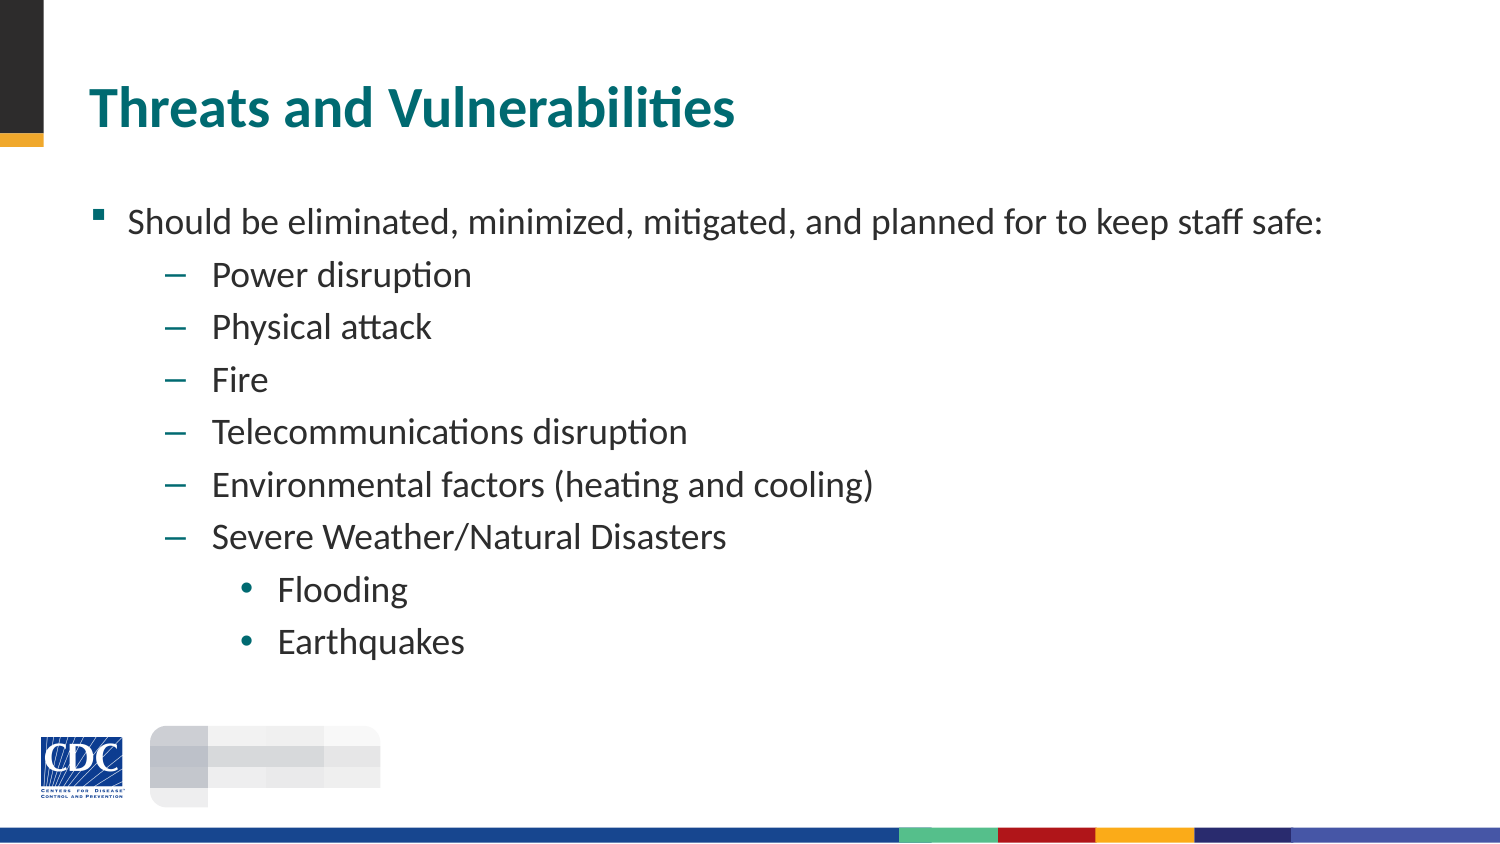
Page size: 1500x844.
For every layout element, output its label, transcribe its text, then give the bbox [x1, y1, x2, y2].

picture [41, 737, 125, 798]
list Should be eliminated, minimized, mitigated, and planned for to keep staff safe: Power disruption Physical attack Fire Telecommunications disruption Environmental factors (heating and cooling) Severe Weather/Natural Disasters Flooding Earthquakes [75, 190, 1414, 739]
title Threats and Vulnerabilities [75, 33, 1425, 147]
